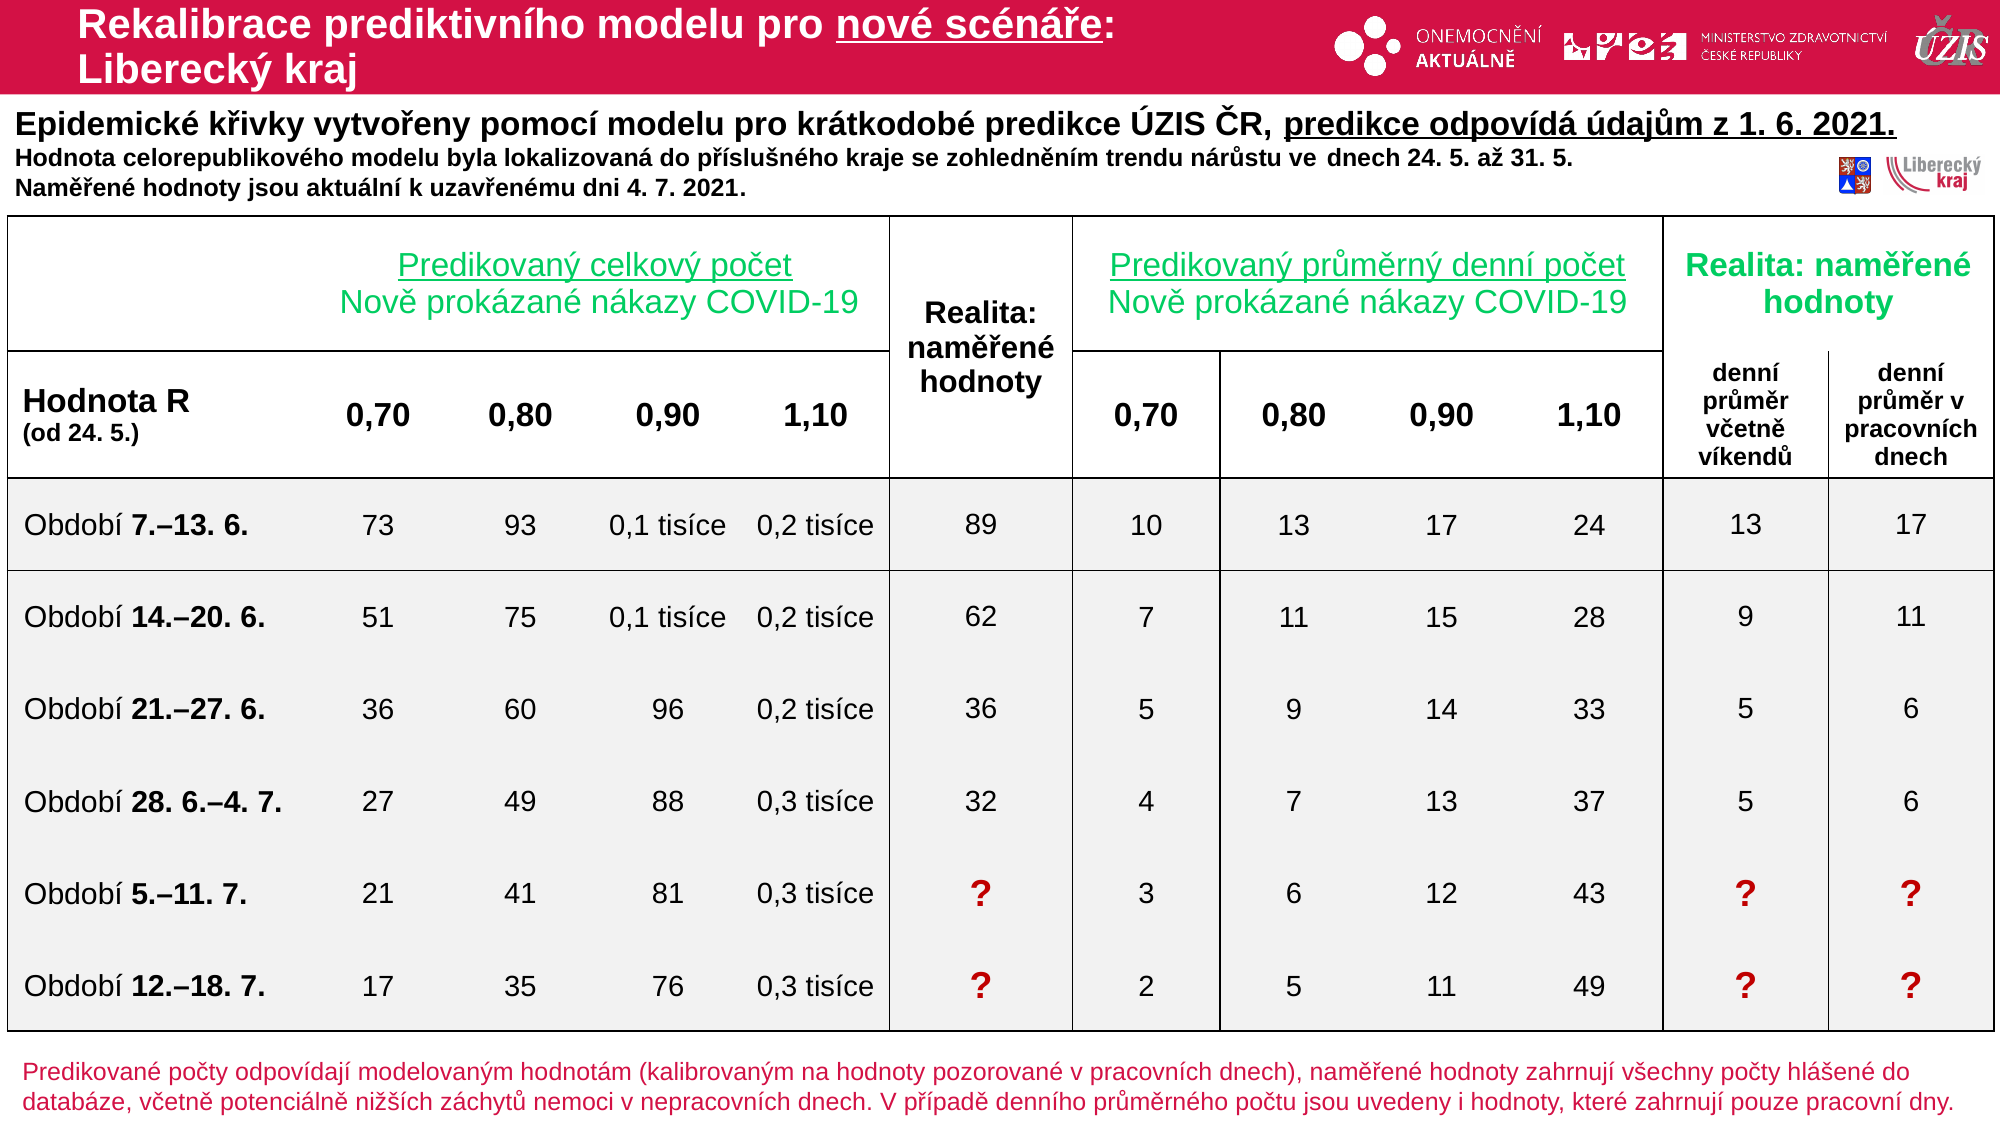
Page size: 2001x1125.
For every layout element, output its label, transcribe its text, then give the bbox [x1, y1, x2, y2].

table_cell 7 [1073, 571, 1219, 663]
table_cell 17 [310, 939, 447, 1030]
table_cell Hodnota R (od 24. 5.) [8, 352, 310, 477]
table_cell 81 [594, 847, 742, 939]
table_cell 0,2 tisíce [742, 479, 889, 570]
table_cell 17 [1829, 479, 1993, 570]
table_cell 5 [1073, 663, 1219, 755]
text_box Predikované počty odpovídají modelovaným hodnotám (kalibrovaným na hodnoty pozorované v pracovních dnech), naměřené hodnoty zahrnují všechny počty hlášené do databáze, včetně potenciálně nižších záchytů nemoci v nepracovních dnech. V případě denního průměrného počtu jsou uvedeny i hodnoty, které zahrnují pouze pracovní dny. [7, 1047, 1991, 1123]
table_cell 6 [1829, 755, 1993, 847]
table_cell 96 [594, 663, 742, 755]
table_cell Období 14.–20. 6. [8, 571, 310, 663]
table_cell 9 [1664, 571, 1828, 663]
picture [1915, 15, 1989, 66]
table_cell 11 [1368, 939, 1515, 1030]
table_cell 33 [1515, 663, 1662, 755]
table_cell 0,80 [447, 352, 594, 477]
table_cell 2 [1073, 939, 1219, 1030]
table_cell 36 [890, 663, 1072, 755]
table_cell denní průměr v pracovních dnech [1829, 351, 1993, 477]
table_cell 28 [1515, 571, 1662, 663]
table_header Realita: naměřené hodnoty [1664, 217, 1993, 351]
table_cell 21 [310, 847, 447, 939]
table_header Realita: naměřené hodnoty [890, 217, 1072, 477]
table_cell 0,80 [1221, 352, 1368, 477]
table_cell 14 [1368, 663, 1515, 755]
table_cell 0,90 [594, 352, 742, 477]
table_cell 11 [1221, 571, 1368, 663]
table_cell 1,10 [742, 352, 889, 477]
table_cell Období 12.–18. 7. [8, 939, 310, 1030]
table_cell 37 [1515, 755, 1662, 847]
table_cell 15 [1368, 571, 1515, 663]
table_cell 51 [310, 571, 447, 663]
table_cell ? [890, 939, 1072, 1030]
table_cell 6 [1829, 663, 1993, 755]
table_cell 0,70 [1073, 352, 1219, 477]
table_cell ? [1829, 939, 1993, 1030]
table_cell 0,3 tisíce [742, 939, 889, 1030]
title Rekalibrace prediktivního modelu pro nové scénáře: Liberecký kraj [62, 0, 1303, 94]
table_cell 41 [447, 847, 594, 939]
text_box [1839, 153, 1985, 195]
table_cell 62 [890, 571, 1072, 663]
table_cell 73 [310, 479, 447, 570]
table_cell 5 [1221, 939, 1368, 1030]
table_cell 75 [447, 571, 594, 663]
table_cell 49 [1515, 939, 1662, 1030]
table_cell 0,1 tisíce [594, 479, 742, 570]
table_cell 4 [1073, 755, 1219, 847]
table_cell 93 [447, 479, 594, 570]
table_cell 0,90 [1368, 352, 1515, 477]
table_cell 3 [1073, 847, 1219, 939]
table_cell ? [890, 847, 1072, 939]
table_cell 0,70 [310, 352, 447, 477]
table_cell 5 [1664, 755, 1828, 847]
table_cell 88 [594, 755, 742, 847]
table_cell 1,10 [1515, 352, 1662, 477]
table_cell 0,1 tisíce [594, 571, 742, 663]
table_cell ? [1664, 939, 1828, 1030]
table_cell 89 [890, 479, 1072, 570]
table_cell 36 [310, 663, 447, 755]
table_cell ? [1829, 847, 1993, 939]
table_cell Období 21.–27. 6. [8, 663, 310, 755]
table_cell denní průměr včetně víkendů [1664, 351, 1828, 477]
table_cell 76 [594, 939, 742, 1030]
table_cell 32 [890, 755, 1072, 847]
table_cell 17 [1368, 479, 1515, 570]
table_cell 35 [447, 939, 594, 1030]
table_cell 11 [1829, 571, 1993, 663]
table_cell Období 5.–11. 7. [8, 847, 310, 939]
table_cell 0,2 tisíce [742, 663, 889, 755]
table_header Predikovaný celkový počet Nově prokázané nákazy COVID-19 [310, 217, 889, 350]
table_cell Období 28. 6.–4. 7. [8, 755, 310, 847]
table_cell 49 [447, 755, 594, 847]
table_cell 13 [1664, 479, 1828, 570]
table_cell 27 [310, 755, 447, 847]
table_cell 6 [1221, 847, 1368, 939]
table_header Predikovaný průměrný denní počet Nově prokázané nákazy COVID-19 [1073, 217, 1662, 350]
table_cell 10 [1073, 479, 1219, 570]
text_box Epidemické křivky vytvořeny pomocí modelu pro krátkodobé predikce ÚZIS ČR, predikce odpovídá údajům z 1. 6. 2021. Hodnota celorepublikového modelu byla lokalizovaná do příslušného kraje se zohledněním trendu nárůstu ve dnech 24. 5. až 31. 5. Naměřené hodnoty jsou aktuální k uzavřenému dni 4. 7. 2021. [0, 94, 2000, 209]
table_cell Období 7.–13. 6. [8, 479, 310, 570]
table_cell ? [1664, 847, 1828, 939]
table_cell 9 [1221, 663, 1368, 755]
table_cell 60 [447, 663, 594, 755]
table_cell 24 [1515, 479, 1662, 570]
picture [1563, 31, 1888, 60]
table_cell 13 [1368, 755, 1515, 847]
table_cell 7 [1221, 755, 1368, 847]
table_cell 13 [1221, 479, 1368, 570]
table_cell 12 [1368, 847, 1515, 939]
table_cell 0,2 tisíce [742, 571, 889, 663]
table_cell 0,3 tisíce [742, 755, 889, 847]
picture [1334, 16, 1542, 76]
table_header [8, 217, 310, 350]
table_cell 43 [1515, 847, 1662, 939]
table_cell 0,3 tisíce [742, 847, 889, 939]
table_cell 5 [1664, 663, 1828, 755]
